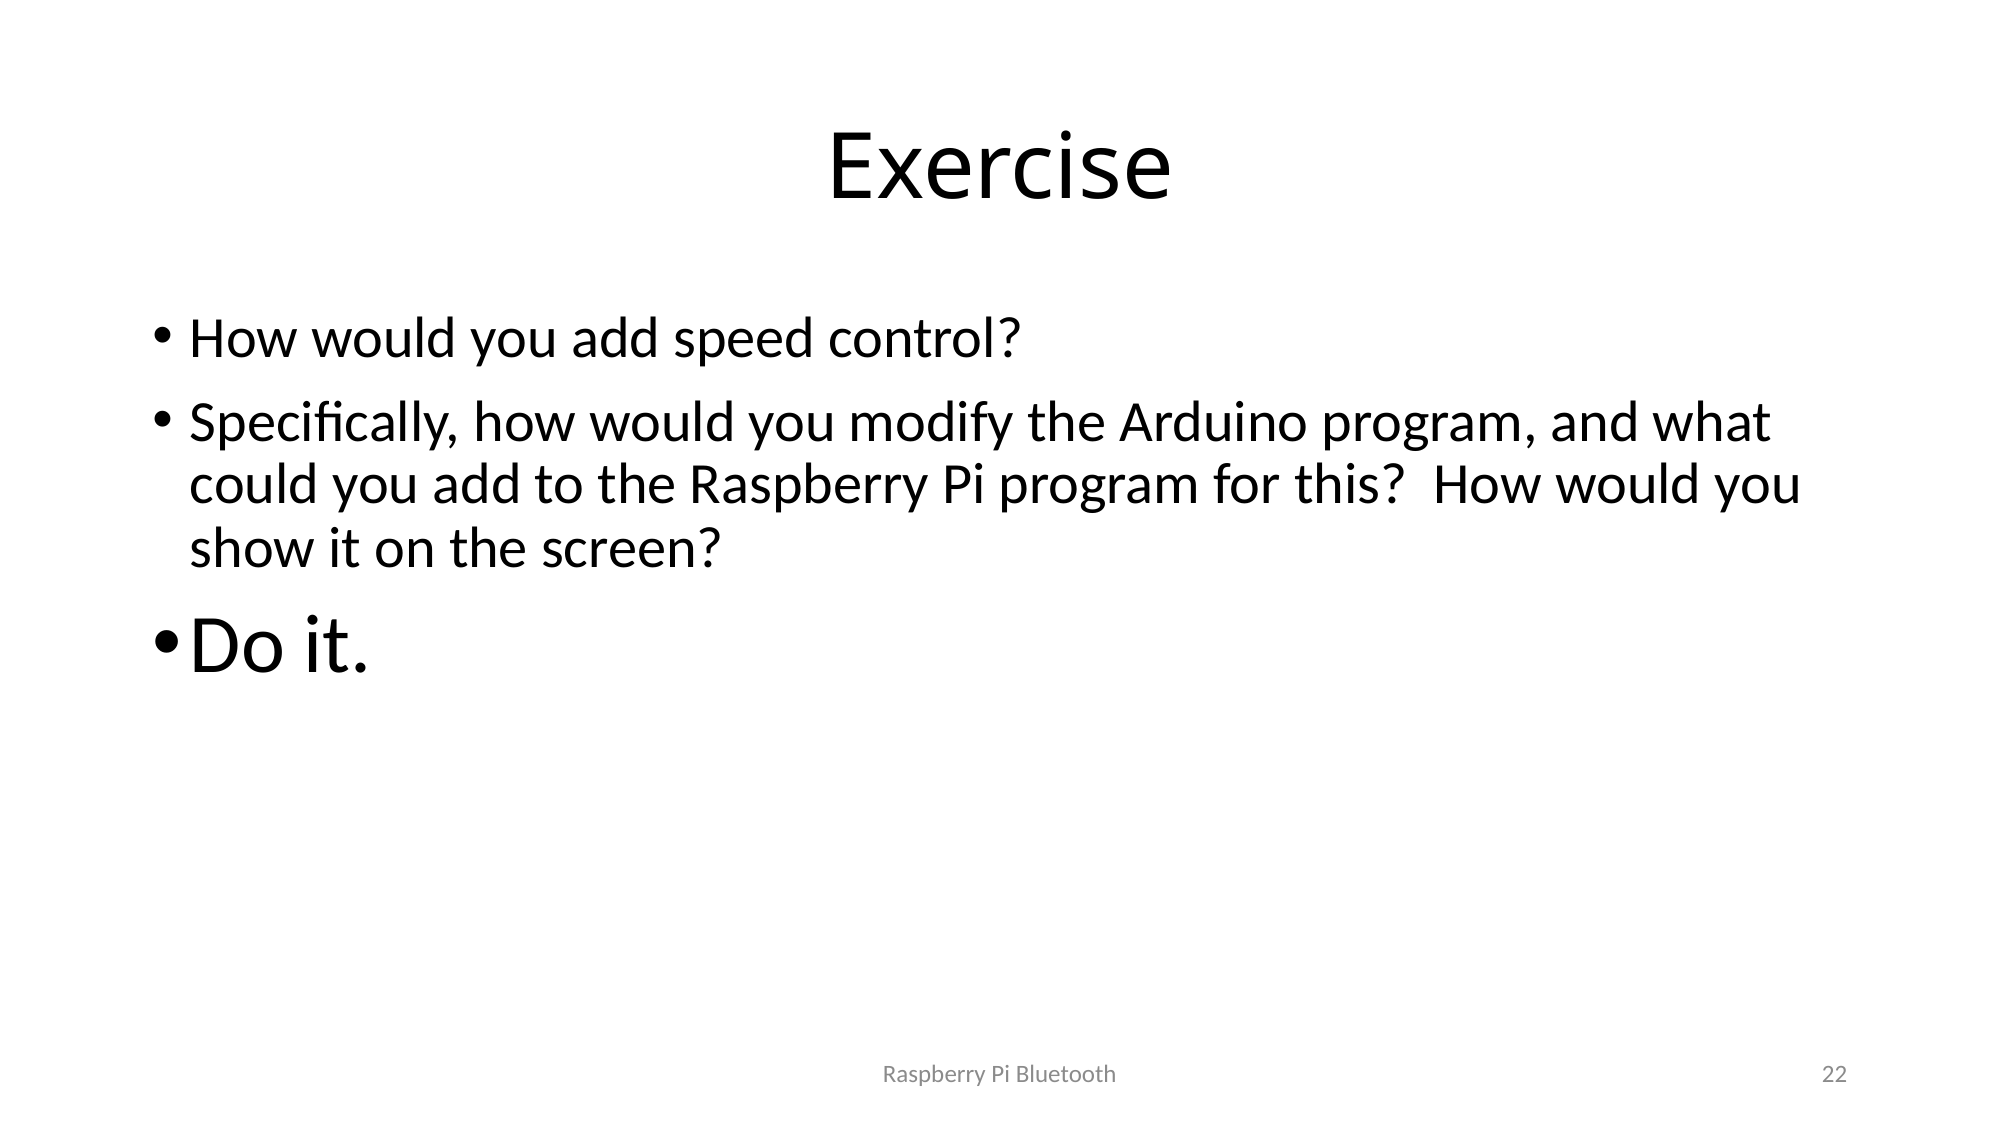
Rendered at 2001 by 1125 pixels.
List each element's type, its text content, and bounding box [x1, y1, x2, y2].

title Exercise [137, 59, 1863, 278]
list How would you add speed control? Specifically, how would you modify the Arduino program, and what could you add to the Raspberry Pi program for this? How would you show it on the screen? Do it. [137, 299, 1863, 1014]
slide_number 22 [1412, 1042, 1863, 1103]
footer Raspberry Pi Bluetooth [662, 1042, 1338, 1103]
